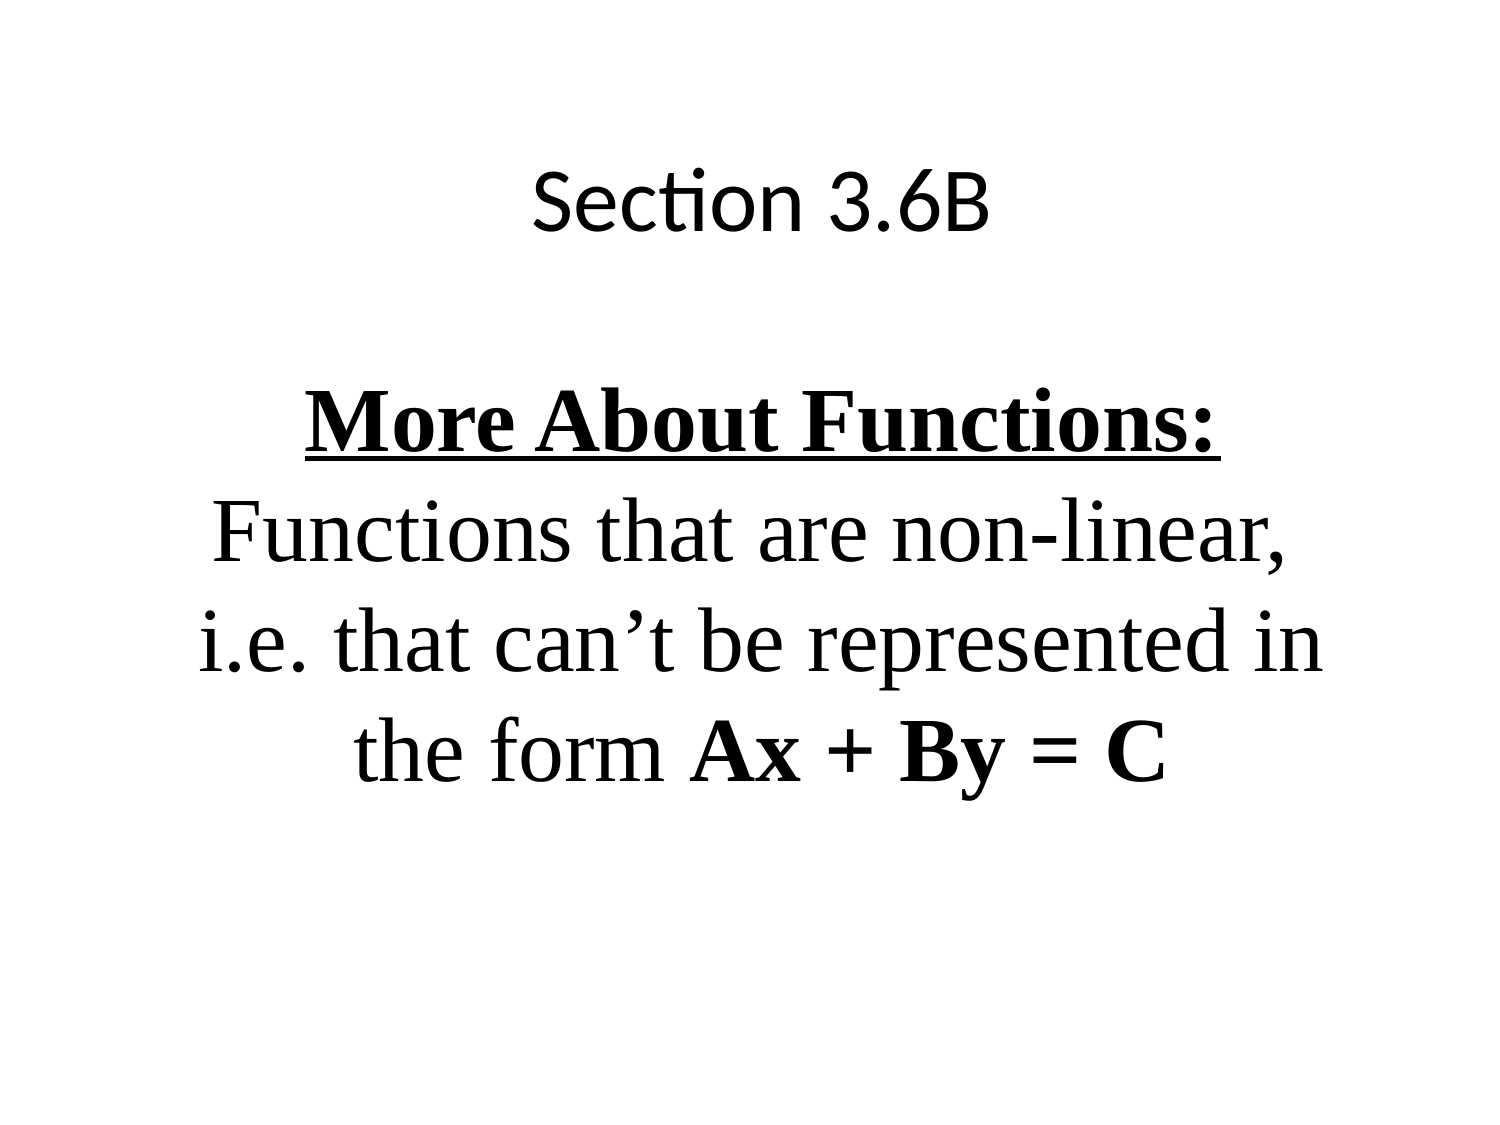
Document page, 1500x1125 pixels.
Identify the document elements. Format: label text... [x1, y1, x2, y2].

title Section 3.6B More About Functions: Functions that are non-linear, i.e. that can’t be represented in the form Ax + By = C [125, 362, 1400, 577]
